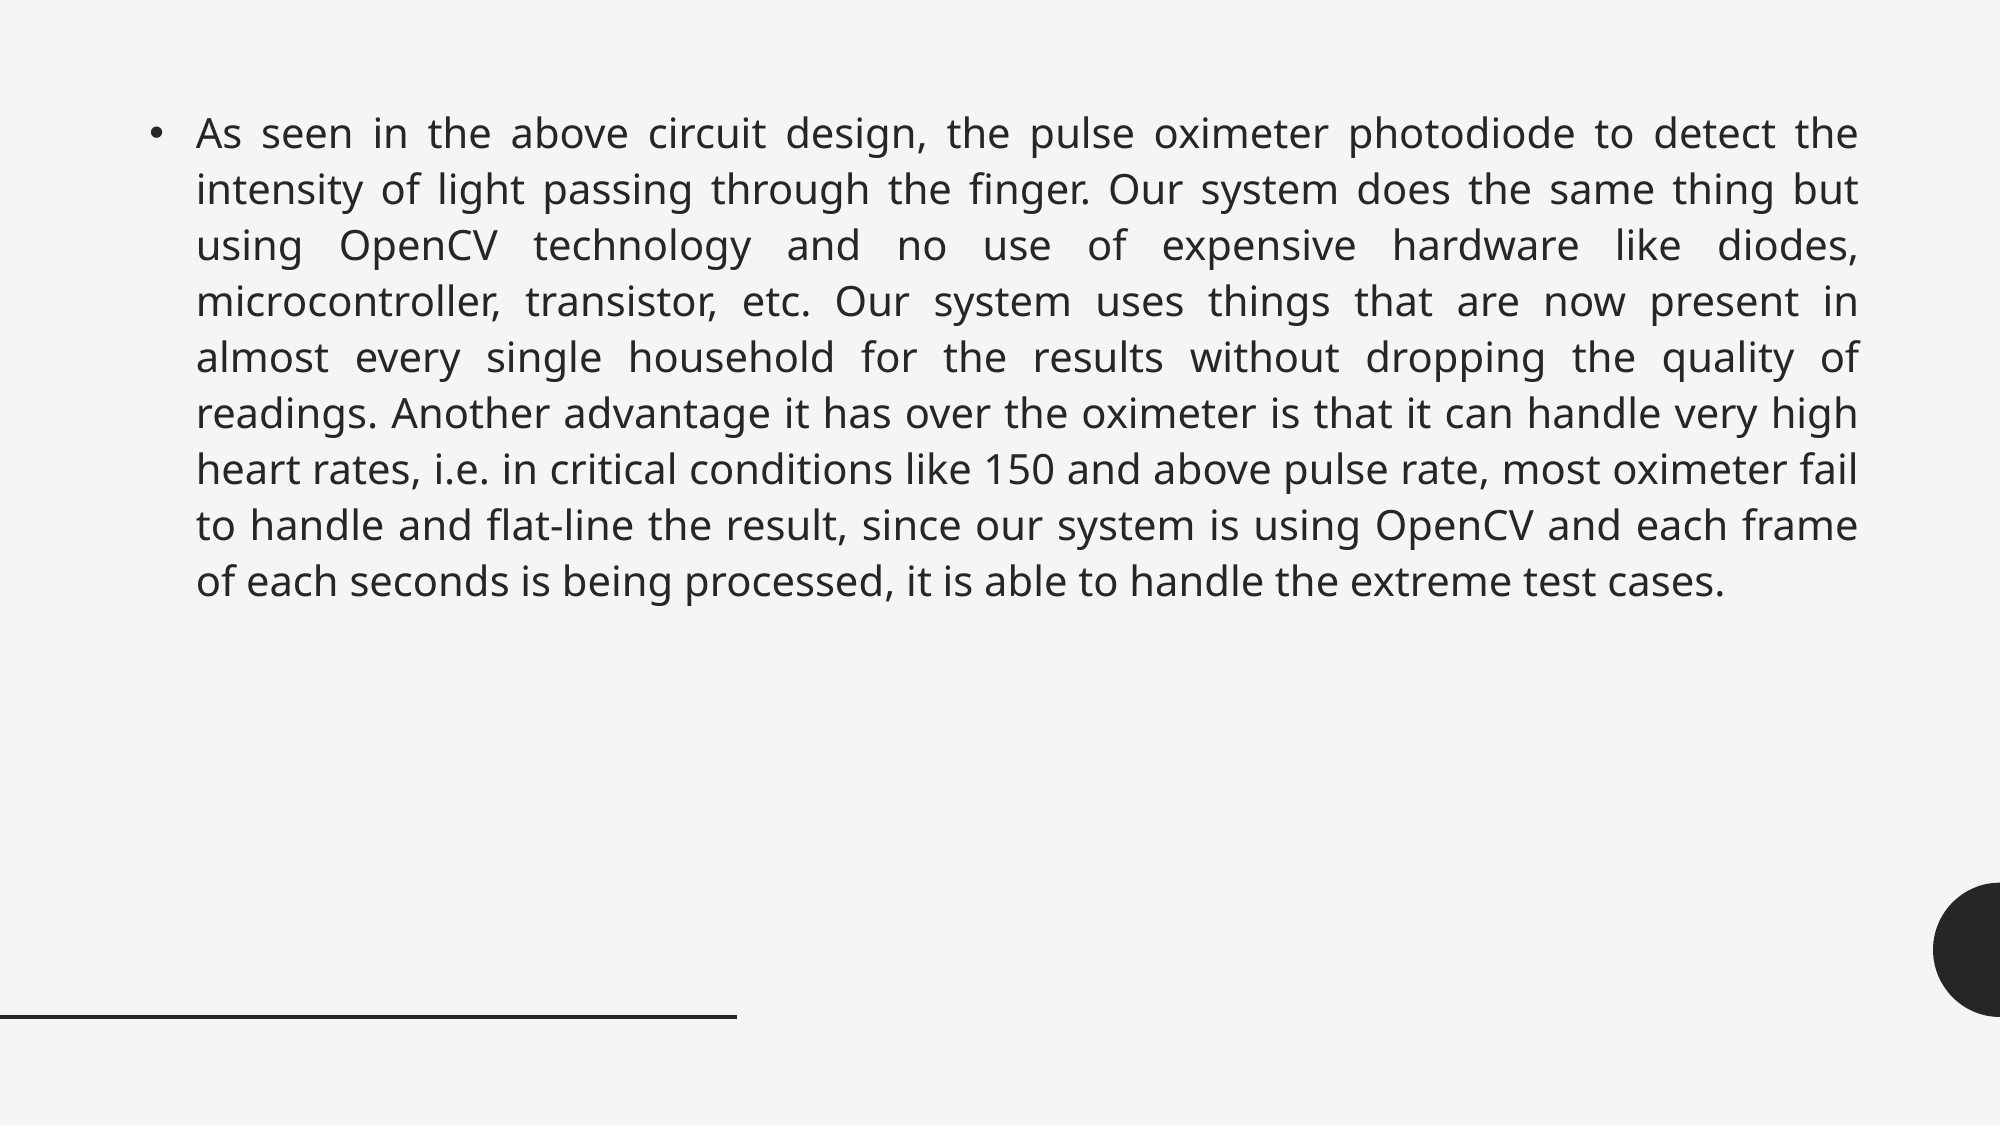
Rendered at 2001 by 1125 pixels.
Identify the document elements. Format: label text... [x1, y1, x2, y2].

list As seen in the above circuit design, the pulse oximeter photodiode to detect the intensity of light passing through the finger. Our system does the same thing but using OpenCV technology and no use of expensive hardware like diodes, microcontroller, transistor, etc. Our system uses things that are now present in almost every single household for the results without dropping the quality of readings. Another advantage it has over the oximeter is that it can handle very high heart rates, i.e. in critical conditions like 150 and above pulse rate, most oximeter fail to handle and flat-line the result, since our system is using OpenCV and each frame of each seconds is being processed, it is able to handle the extreme test cases. [134, 93, 1875, 1022]
